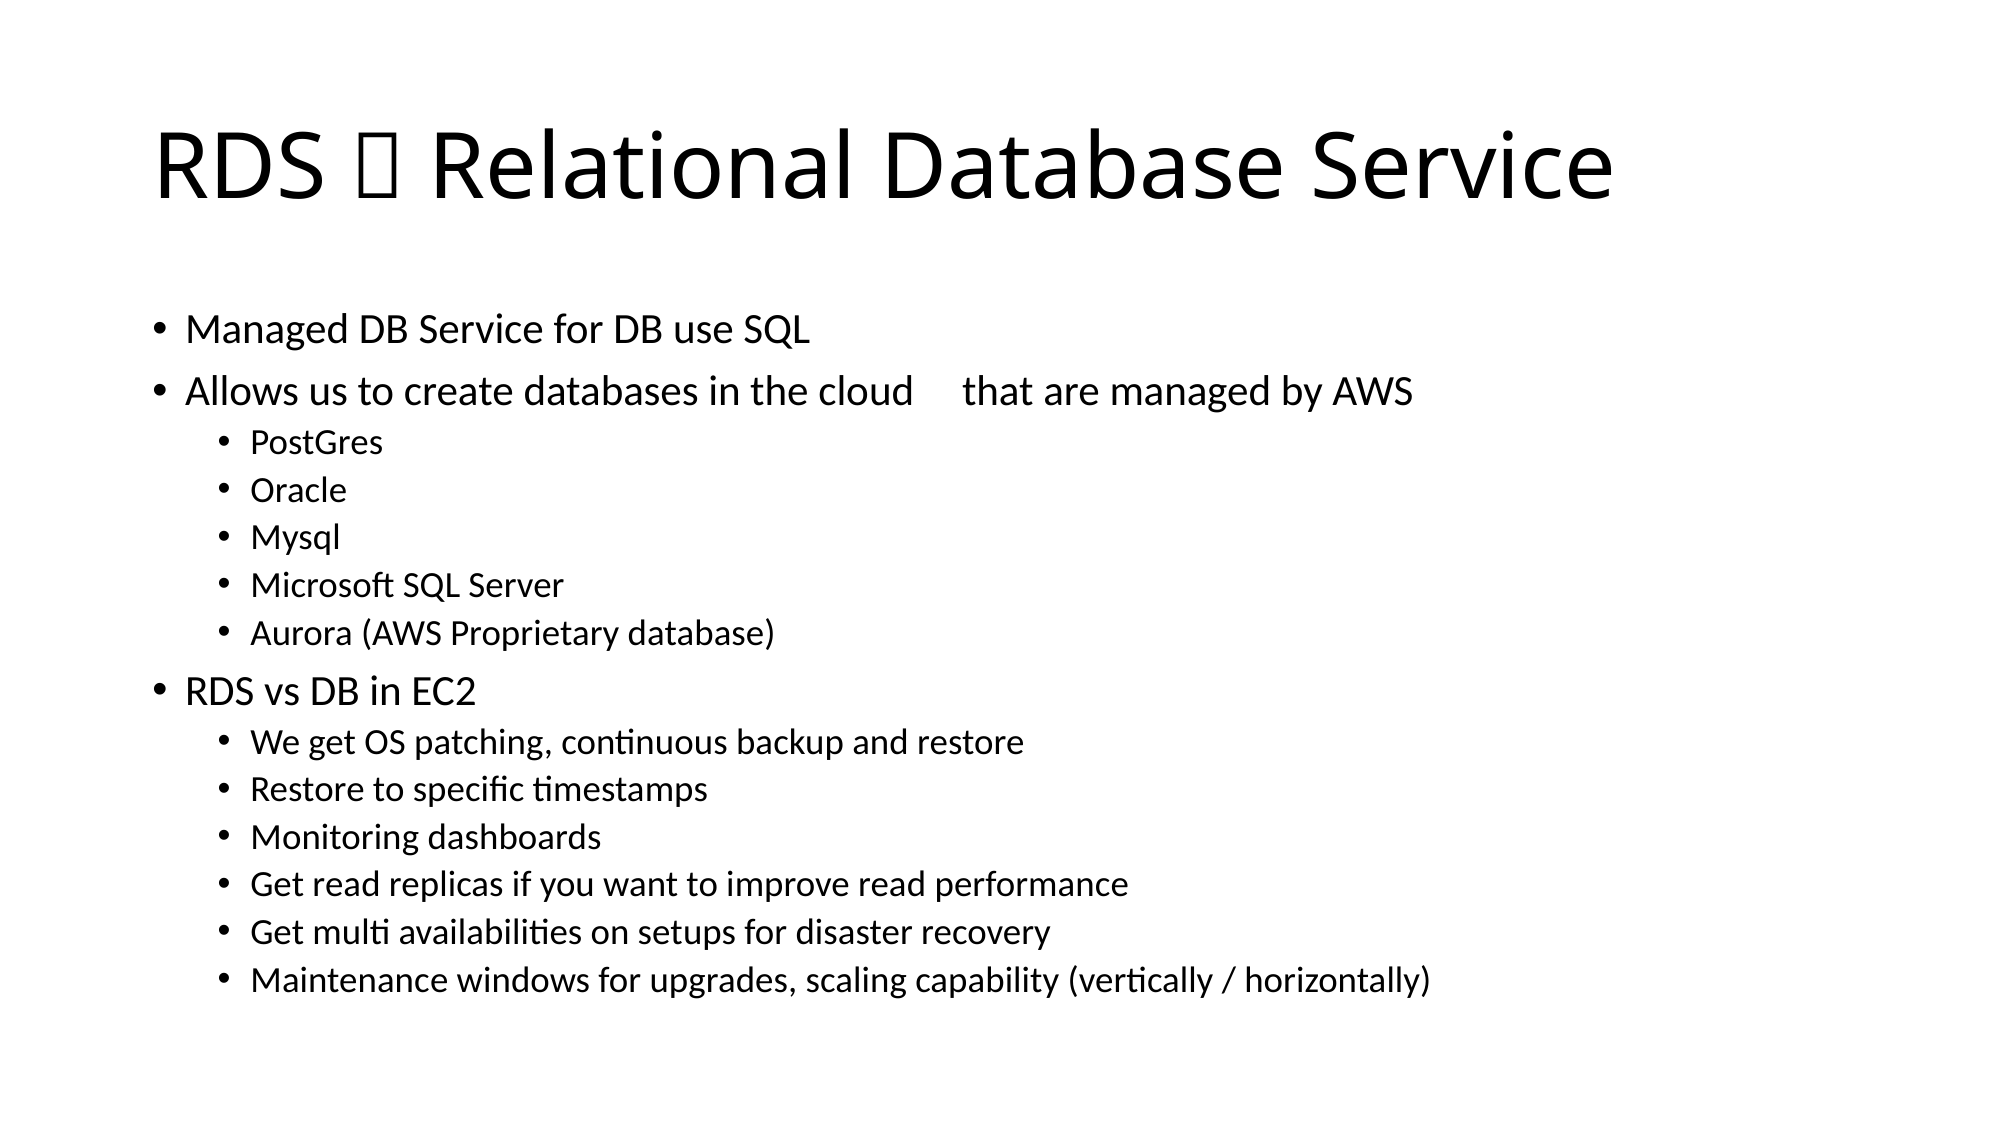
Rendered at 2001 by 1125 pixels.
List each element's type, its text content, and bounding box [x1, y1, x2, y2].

title RDS  Relational Database Service [137, 59, 1863, 278]
list Managed DB Service for DB use SQL Allows us to create databases in the cloud that are managed by AWS PostGres Oracle Mysql Microsoft SQL Server Aurora (AWS Proprietary database) RDS vs DB in EC2 We get OS patching, continuous backup and restore Restore to specific timestamps Monitoring dashboards Get read replicas if you want to improve read performance Get multi availabilities on setups for disaster recovery Maintenance windows for upgrades, scaling capability (vertically / horizontally) [137, 299, 1863, 1014]
